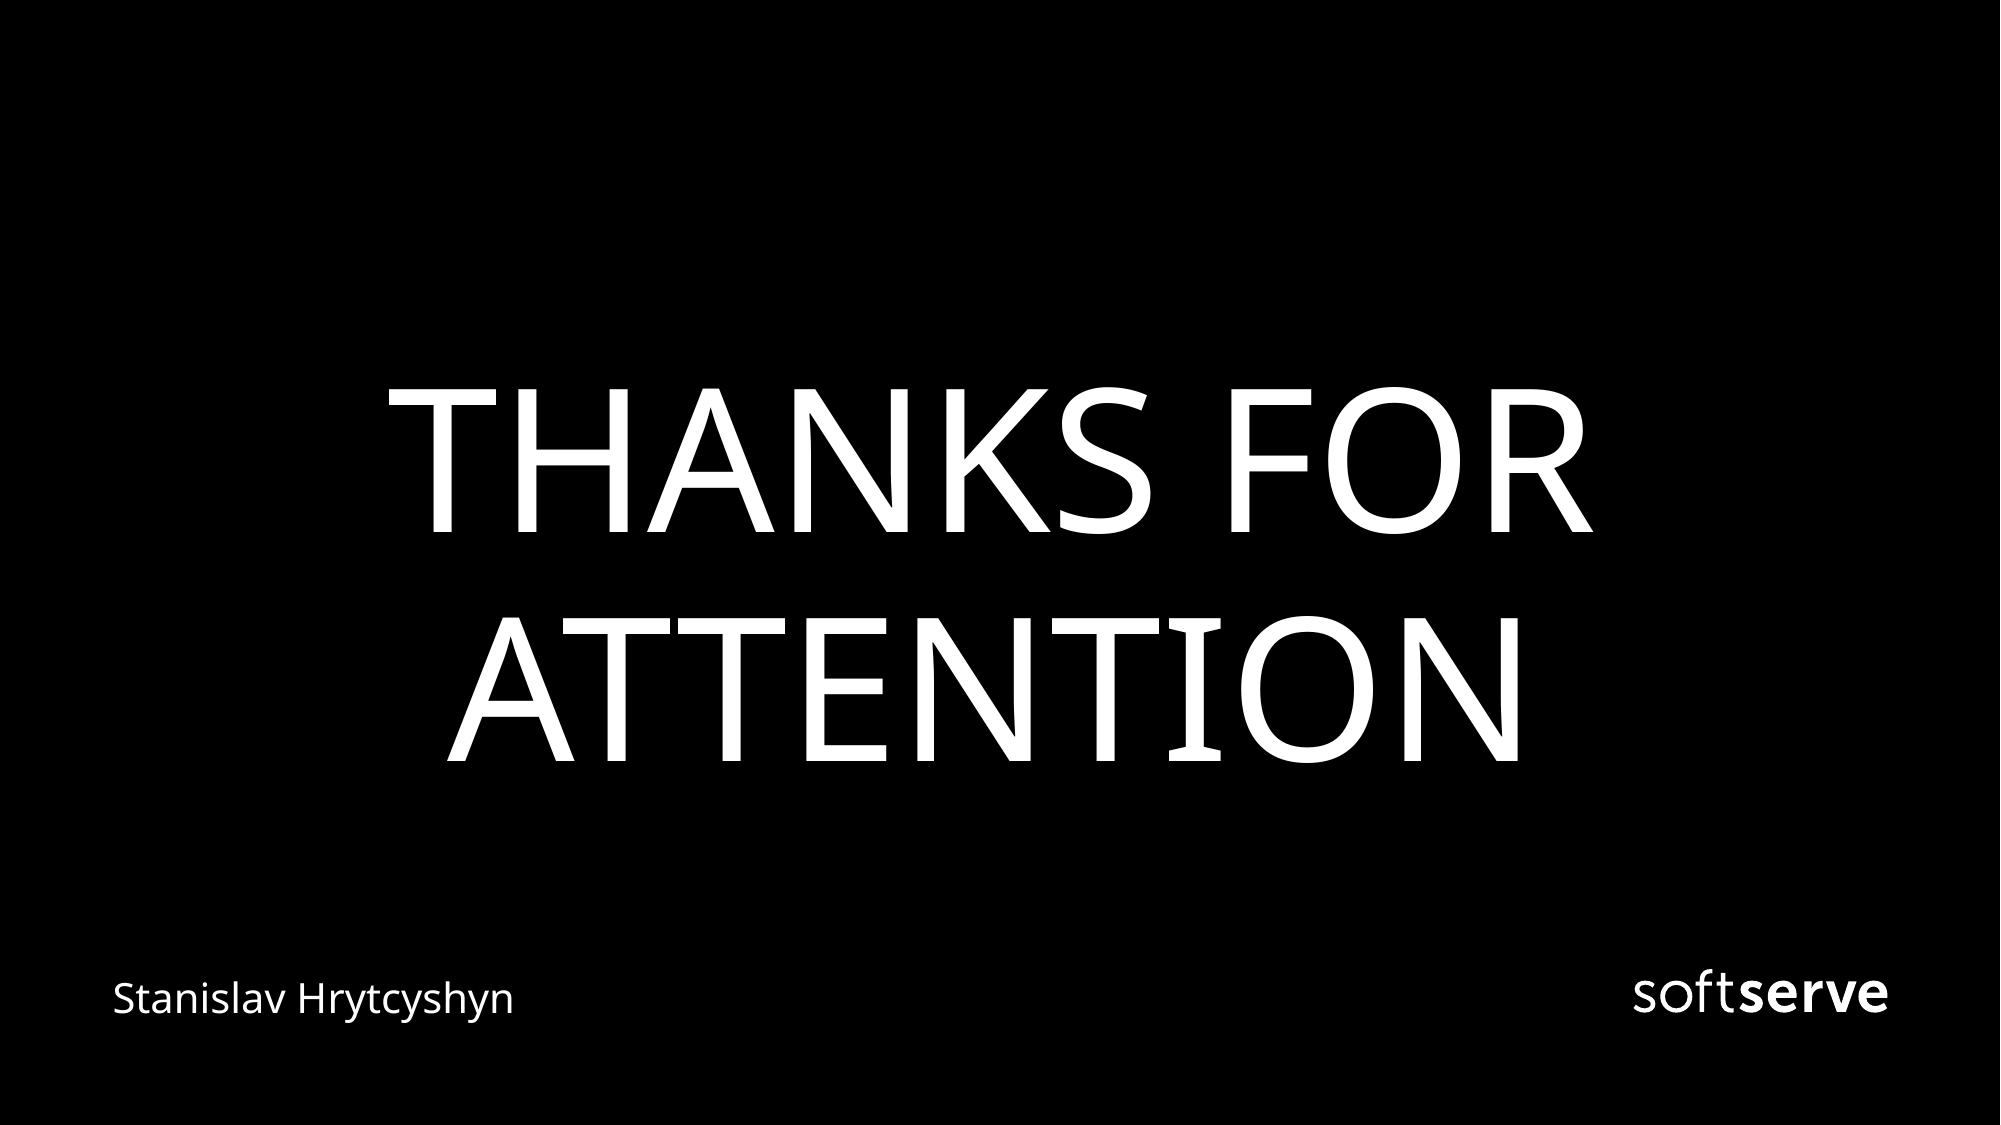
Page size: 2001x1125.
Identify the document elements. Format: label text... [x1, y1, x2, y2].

list Stanislav Hrytcyshyn [112, 970, 682, 1019]
title THANKS FOR ATTENTION [112, 335, 1888, 790]
